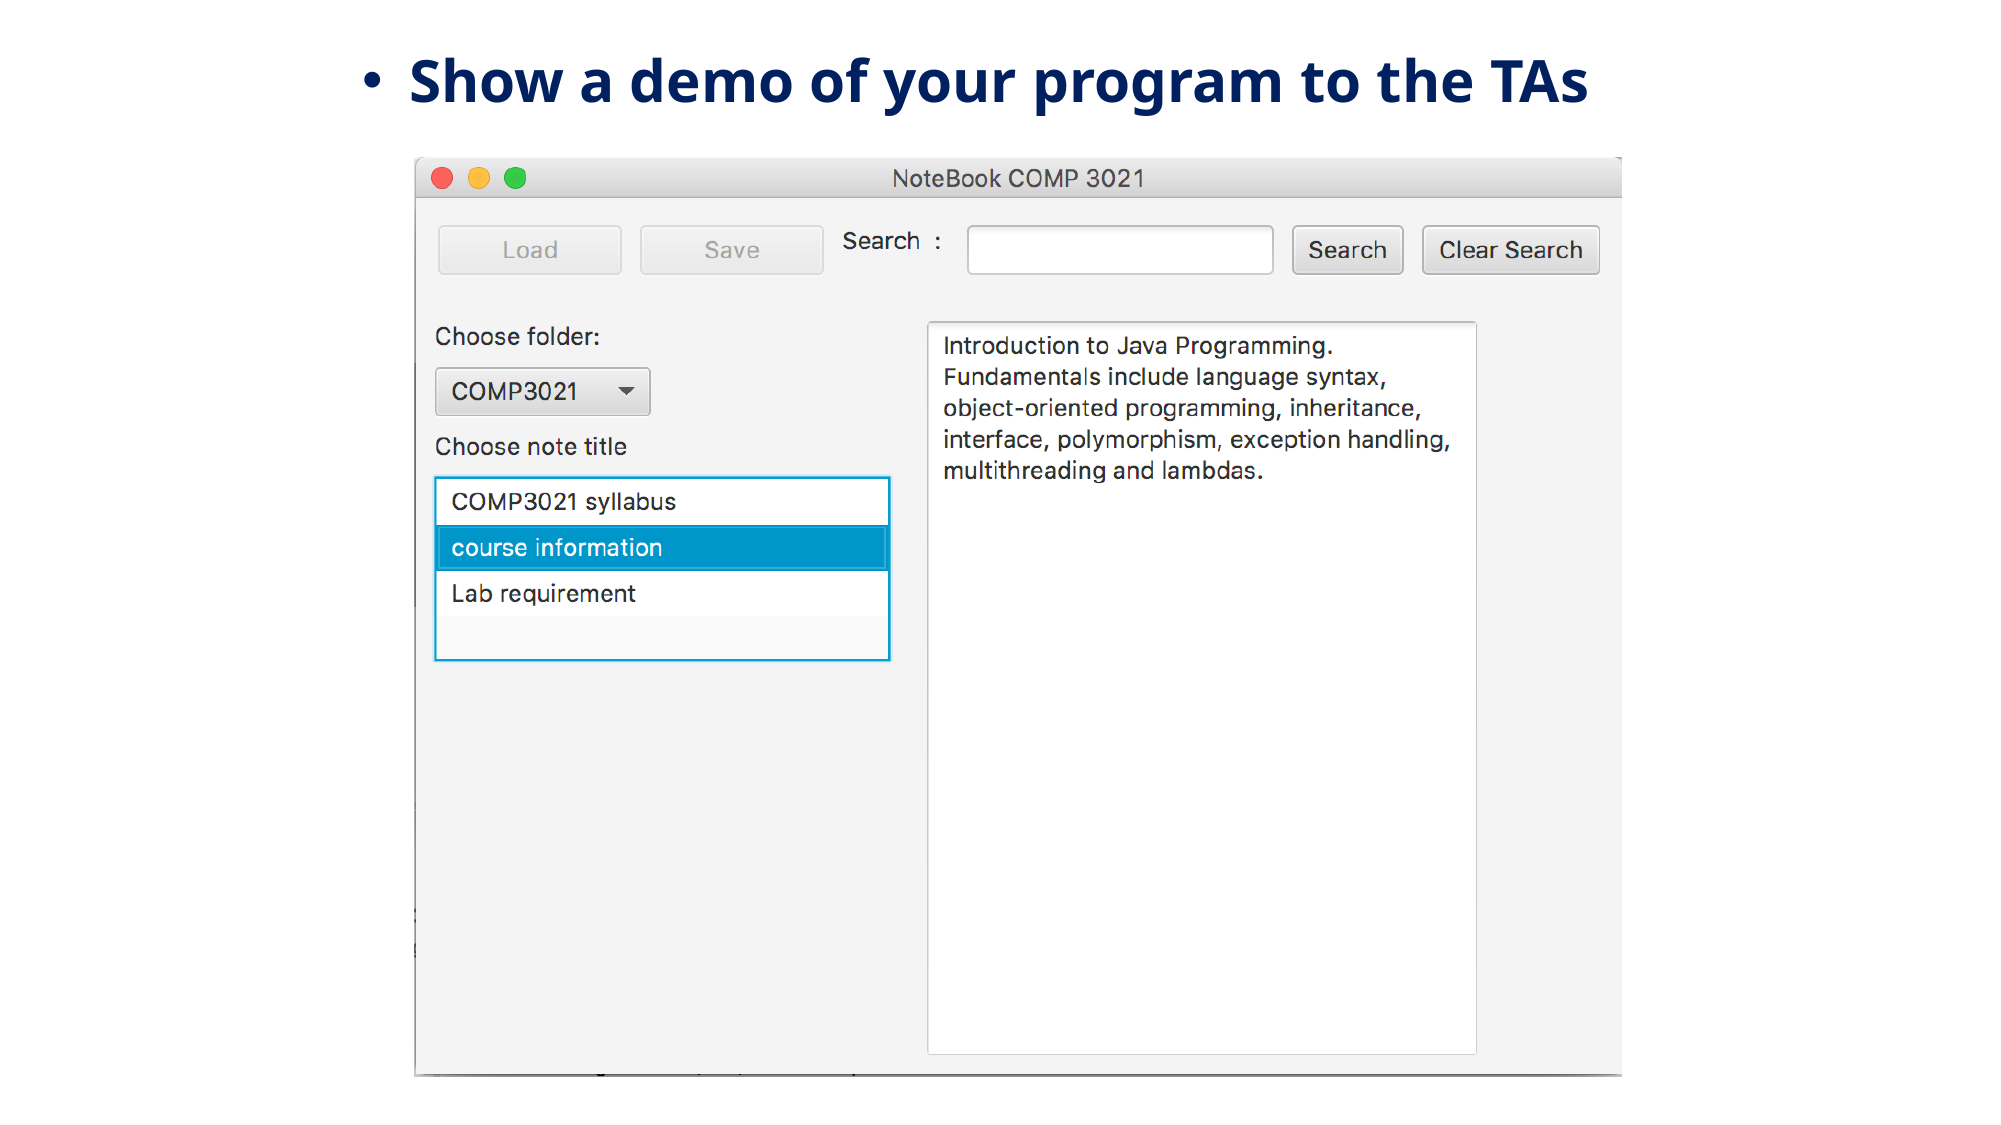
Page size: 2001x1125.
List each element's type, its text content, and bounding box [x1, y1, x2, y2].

picture [414, 157, 1622, 1077]
text_box Show a demo of your program to the TAs [347, 37, 1604, 122]
